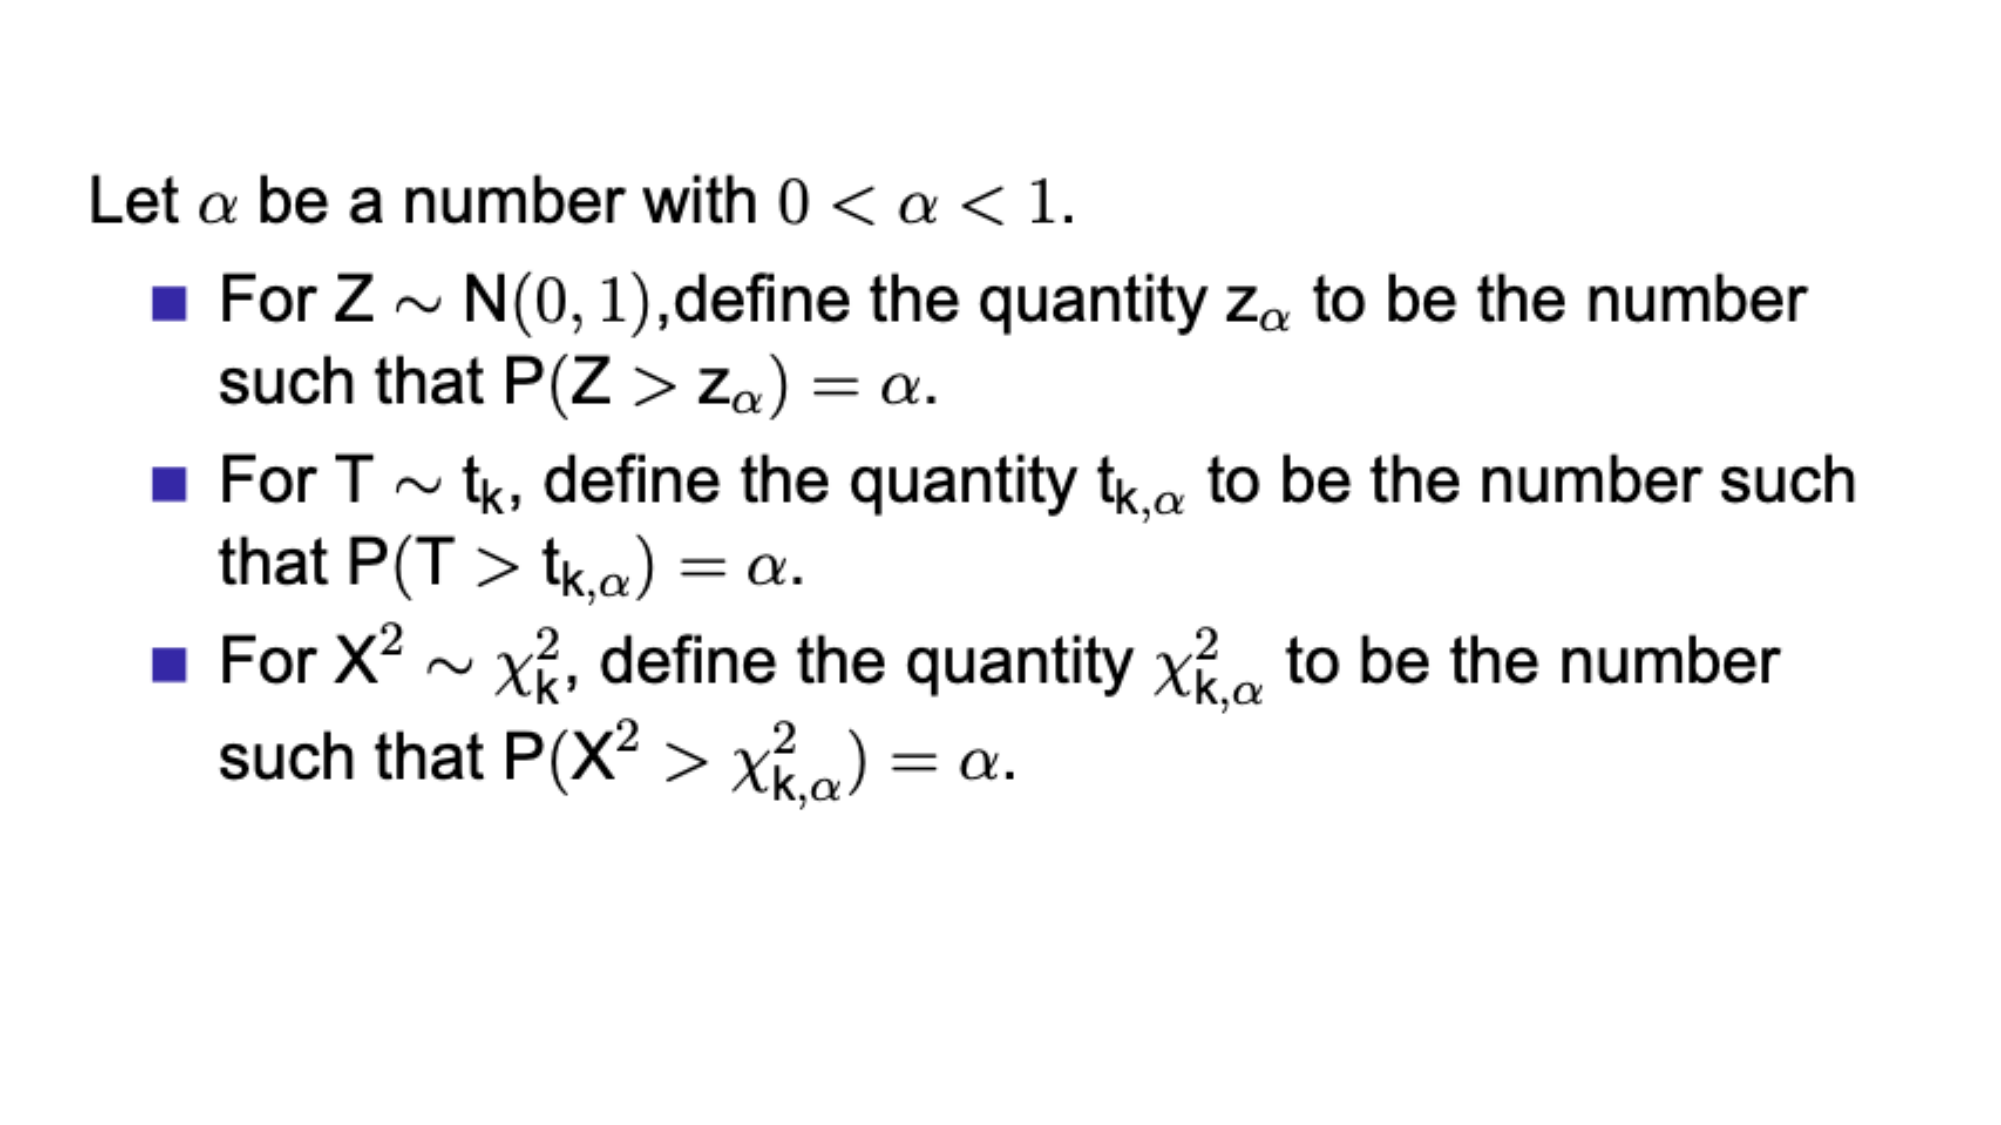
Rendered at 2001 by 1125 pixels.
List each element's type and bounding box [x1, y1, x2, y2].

list [50, 106, 1950, 984]
